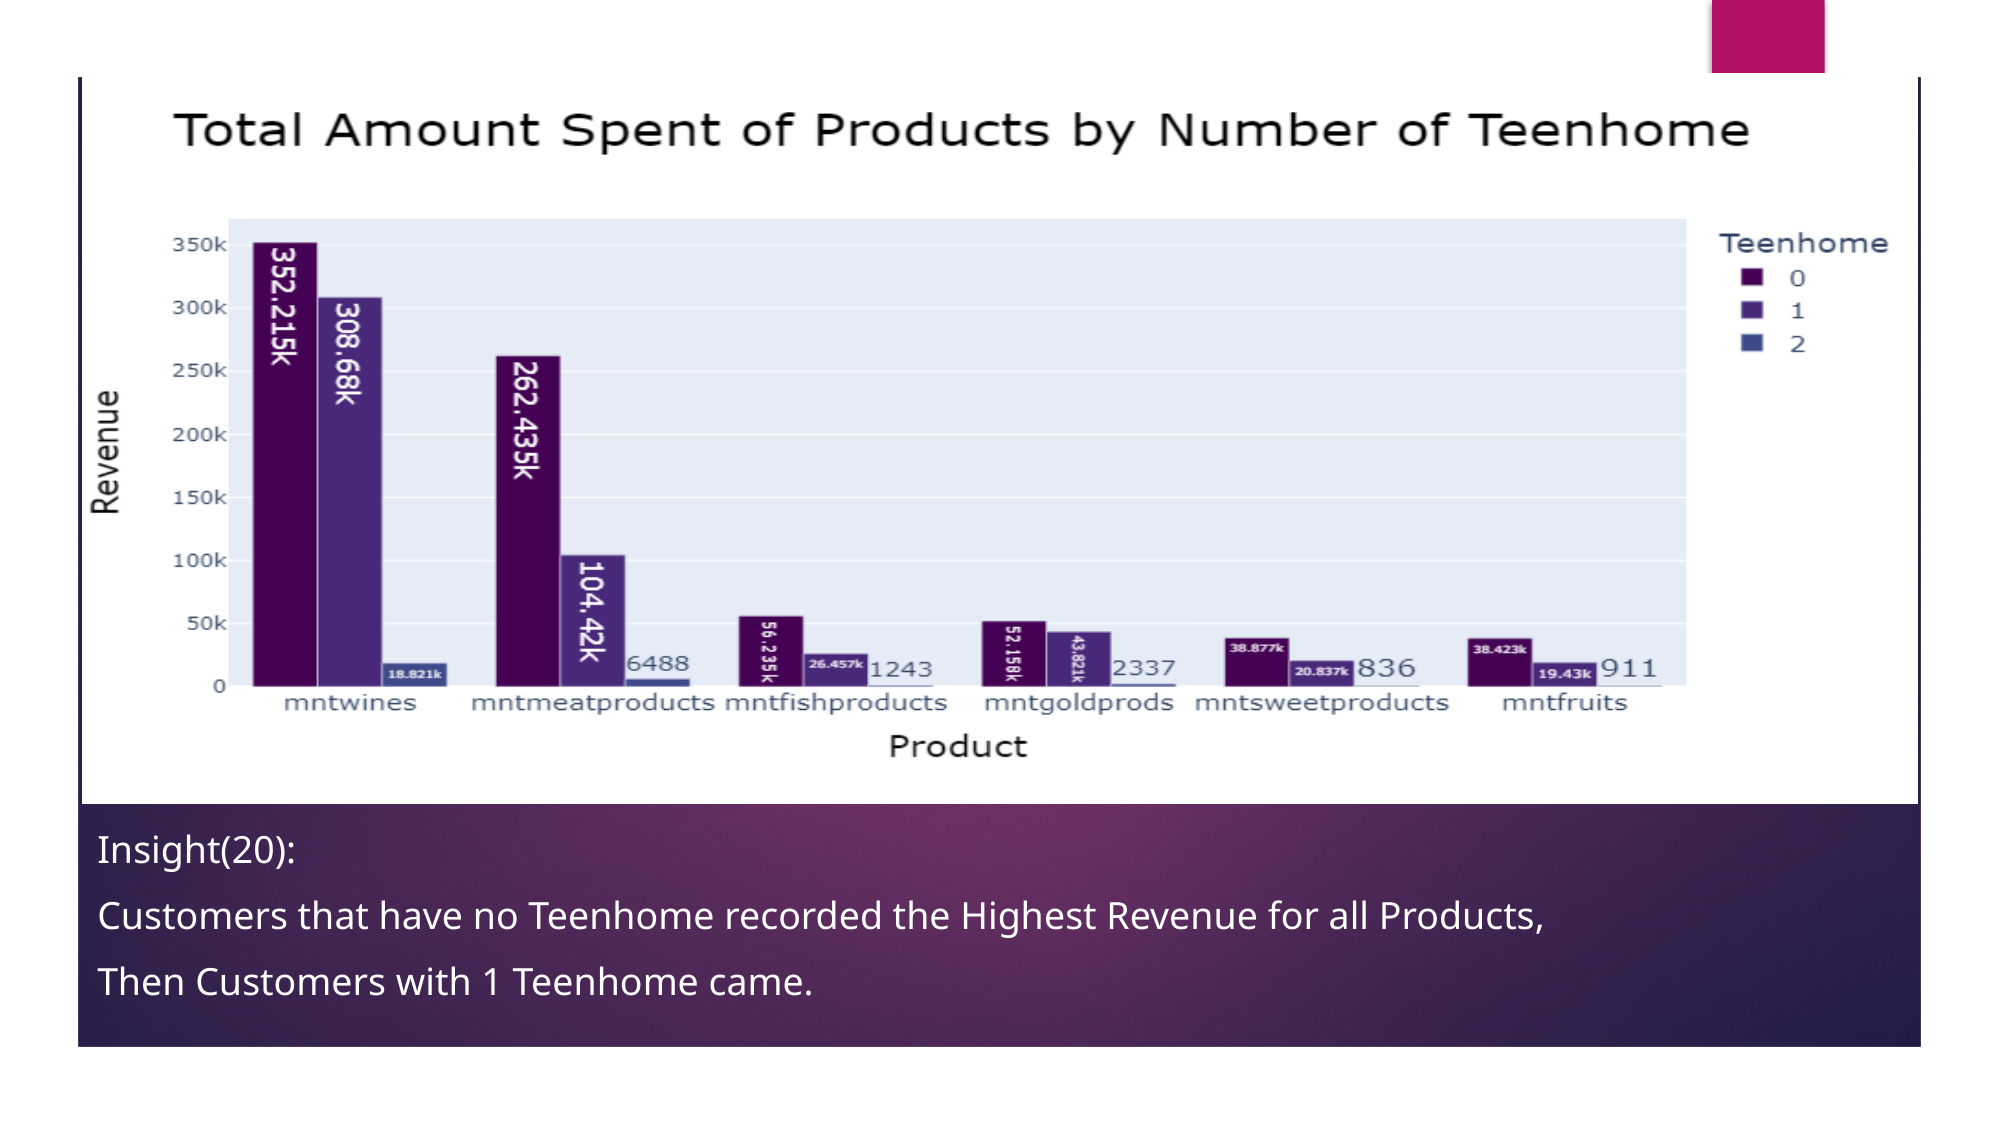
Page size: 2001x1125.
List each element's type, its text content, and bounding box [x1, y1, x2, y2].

picture [82, 72, 1918, 804]
subtitle Insight(20): Customers that have no Teenhome recorded the Highest Revenue for all Products, Then Customers with 1 Teenhome came. [82, 818, 1563, 1025]
